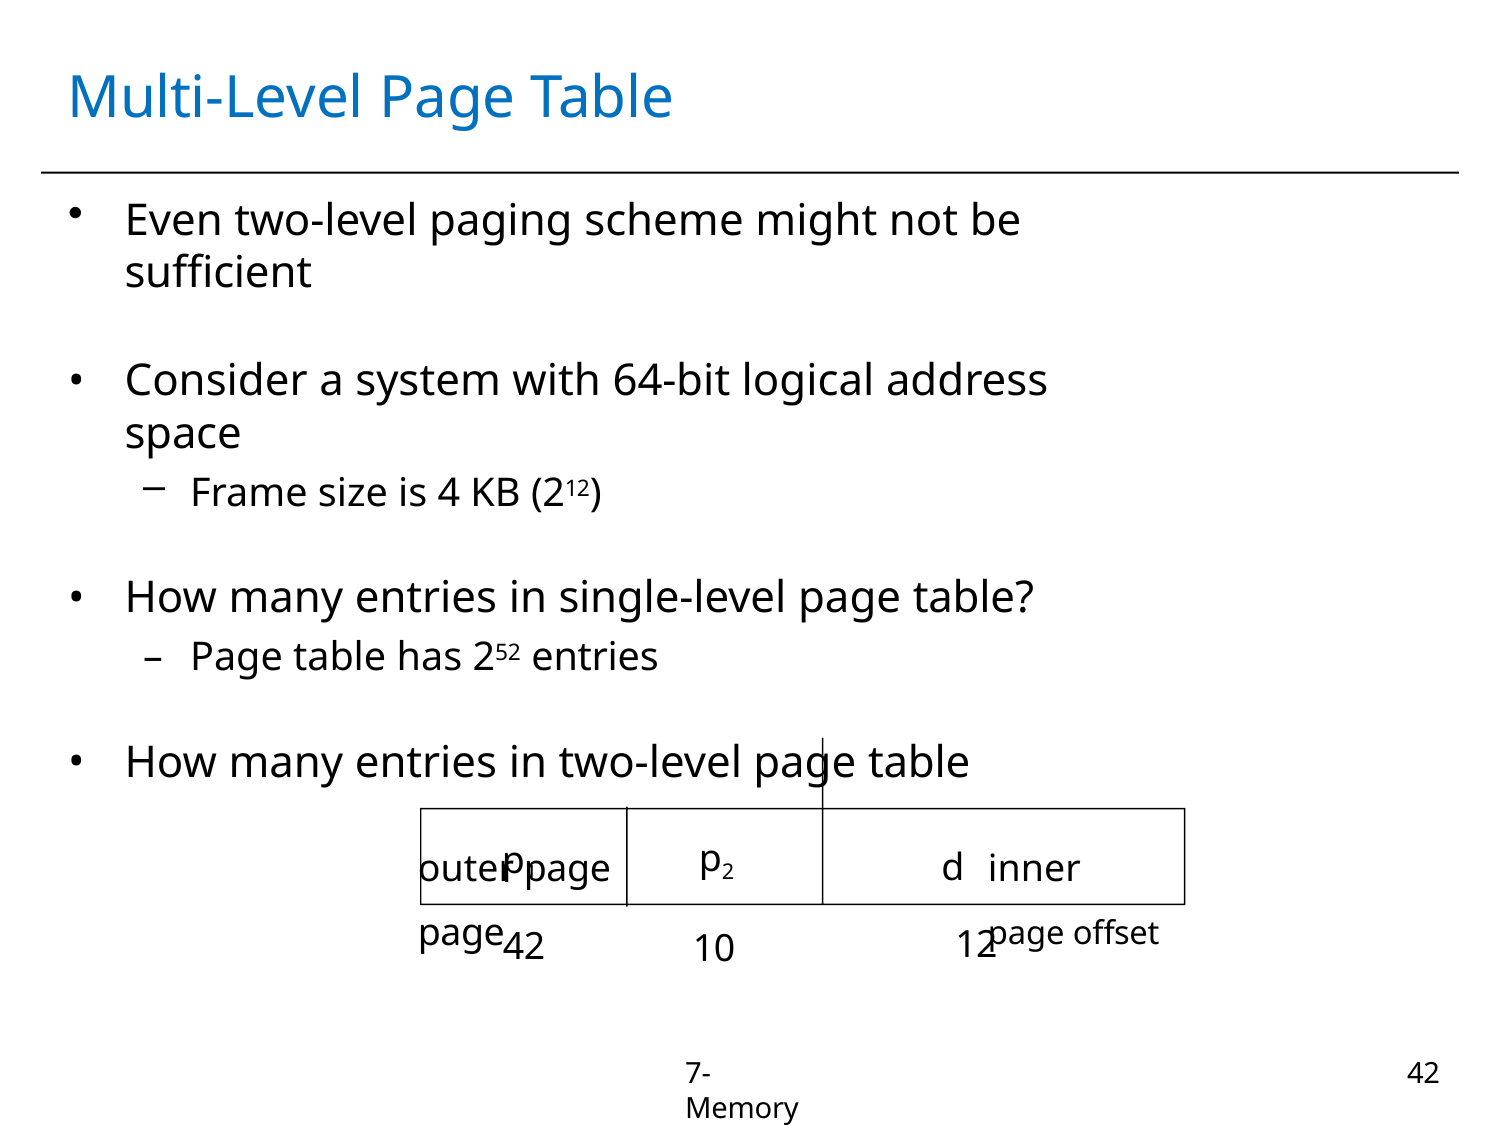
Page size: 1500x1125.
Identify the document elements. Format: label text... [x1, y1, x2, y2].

text_box p1 42 [495, 957, 551, 967]
footer 7-Memory [682, 1029, 818, 1125]
text_box Even two-level paging scheme might not be sufficient Consider a system with 64-bit logical address space Frame size is 4 KB (212) How many entries in single-level page table? Page table has 252 entries How many entries in two-level page table outer page inner page page offset [64, 189, 1165, 957]
text_box d 12 [939, 957, 999, 965]
slide_number 30 [1400, 1052, 1448, 1125]
title Multi-Level Page Table [65, 57, 1425, 248]
text_box p2 10 [686, 957, 741, 969]
text_box [1165, 807, 1186, 906]
